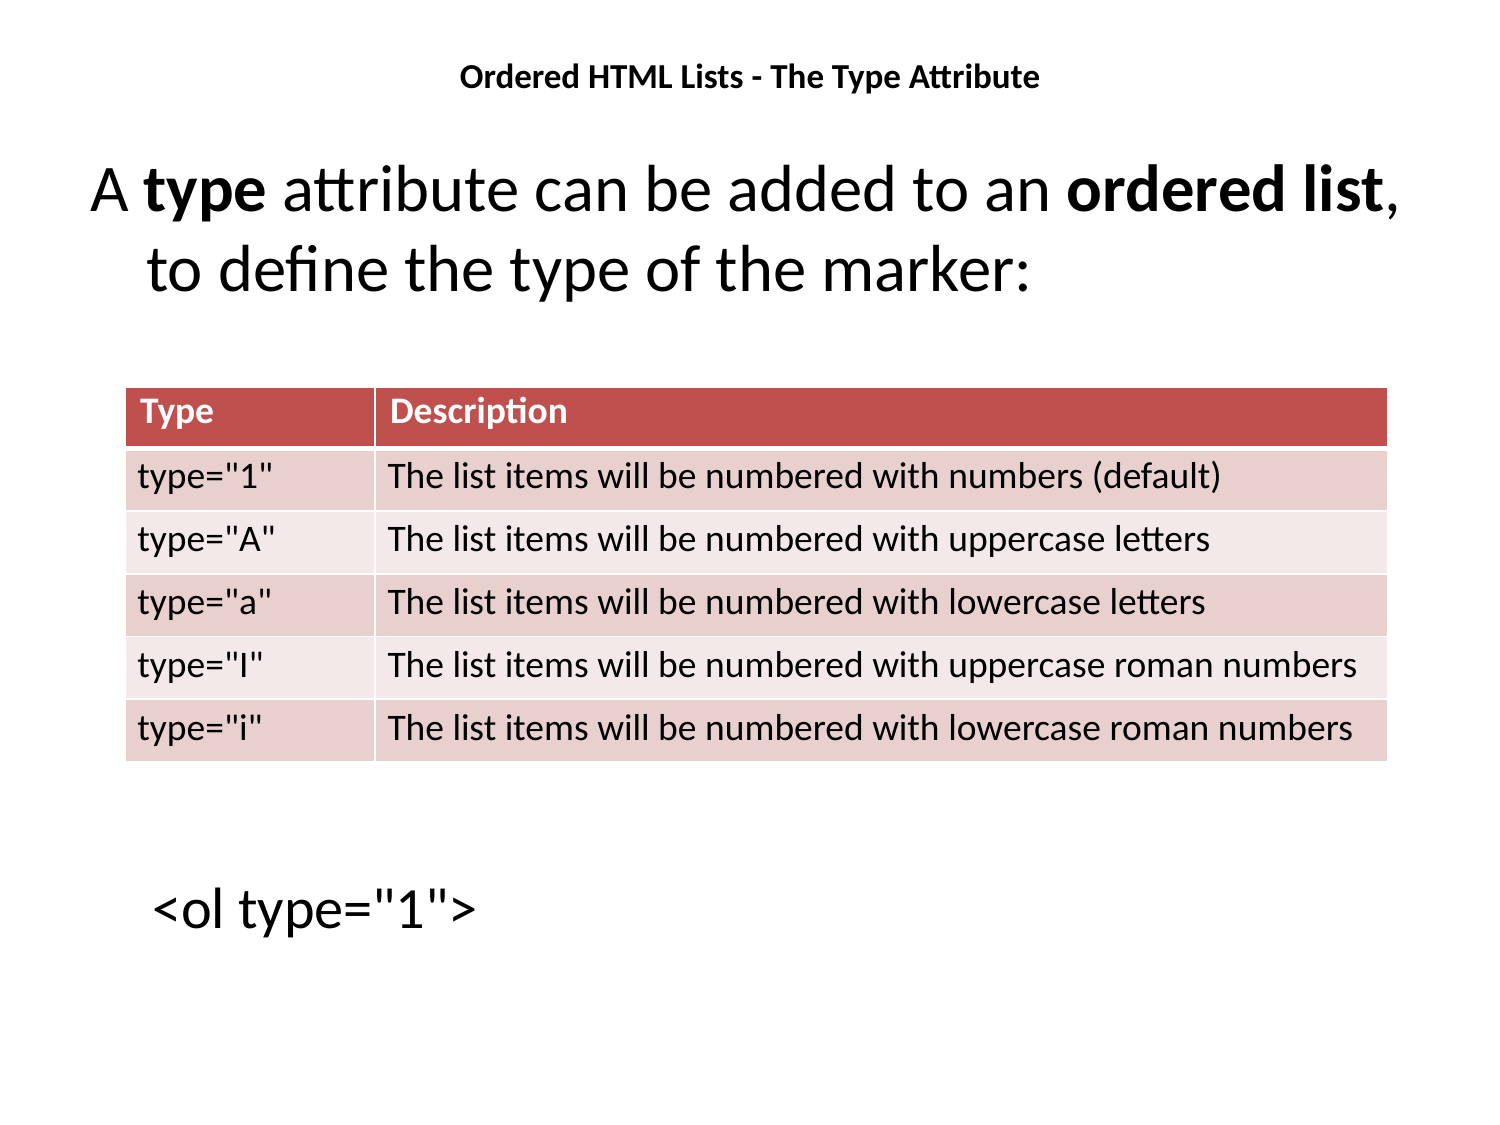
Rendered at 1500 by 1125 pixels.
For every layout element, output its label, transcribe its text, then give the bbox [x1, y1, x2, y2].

list A type attribute can be added to an ordered list, to define the type of the marker: [75, 137, 1425, 1005]
text_box <ol type="1"> [137, 862, 1388, 948]
table_cell type="1" [126, 451, 374, 510]
table_header Type [126, 388, 374, 446]
table_cell type="A" [126, 512, 374, 573]
table_cell The list items will be numbered with lowercase roman numbers [376, 700, 1387, 761]
table_cell type="I" [126, 637, 374, 698]
table_header Description [376, 388, 1387, 446]
table_cell The list items will be numbered with lowercase letters [376, 575, 1387, 636]
table_cell The list items will be numbered with numbers (default) [376, 451, 1387, 510]
title Ordered HTML Lists - The Type Attribute [0, 45, 1500, 150]
table_cell type="i" [126, 700, 374, 761]
table_cell type="a" [126, 575, 374, 636]
table_cell The list items will be numbered with uppercase roman numbers [376, 637, 1387, 698]
table_cell The list items will be numbered with uppercase letters [376, 512, 1387, 573]
